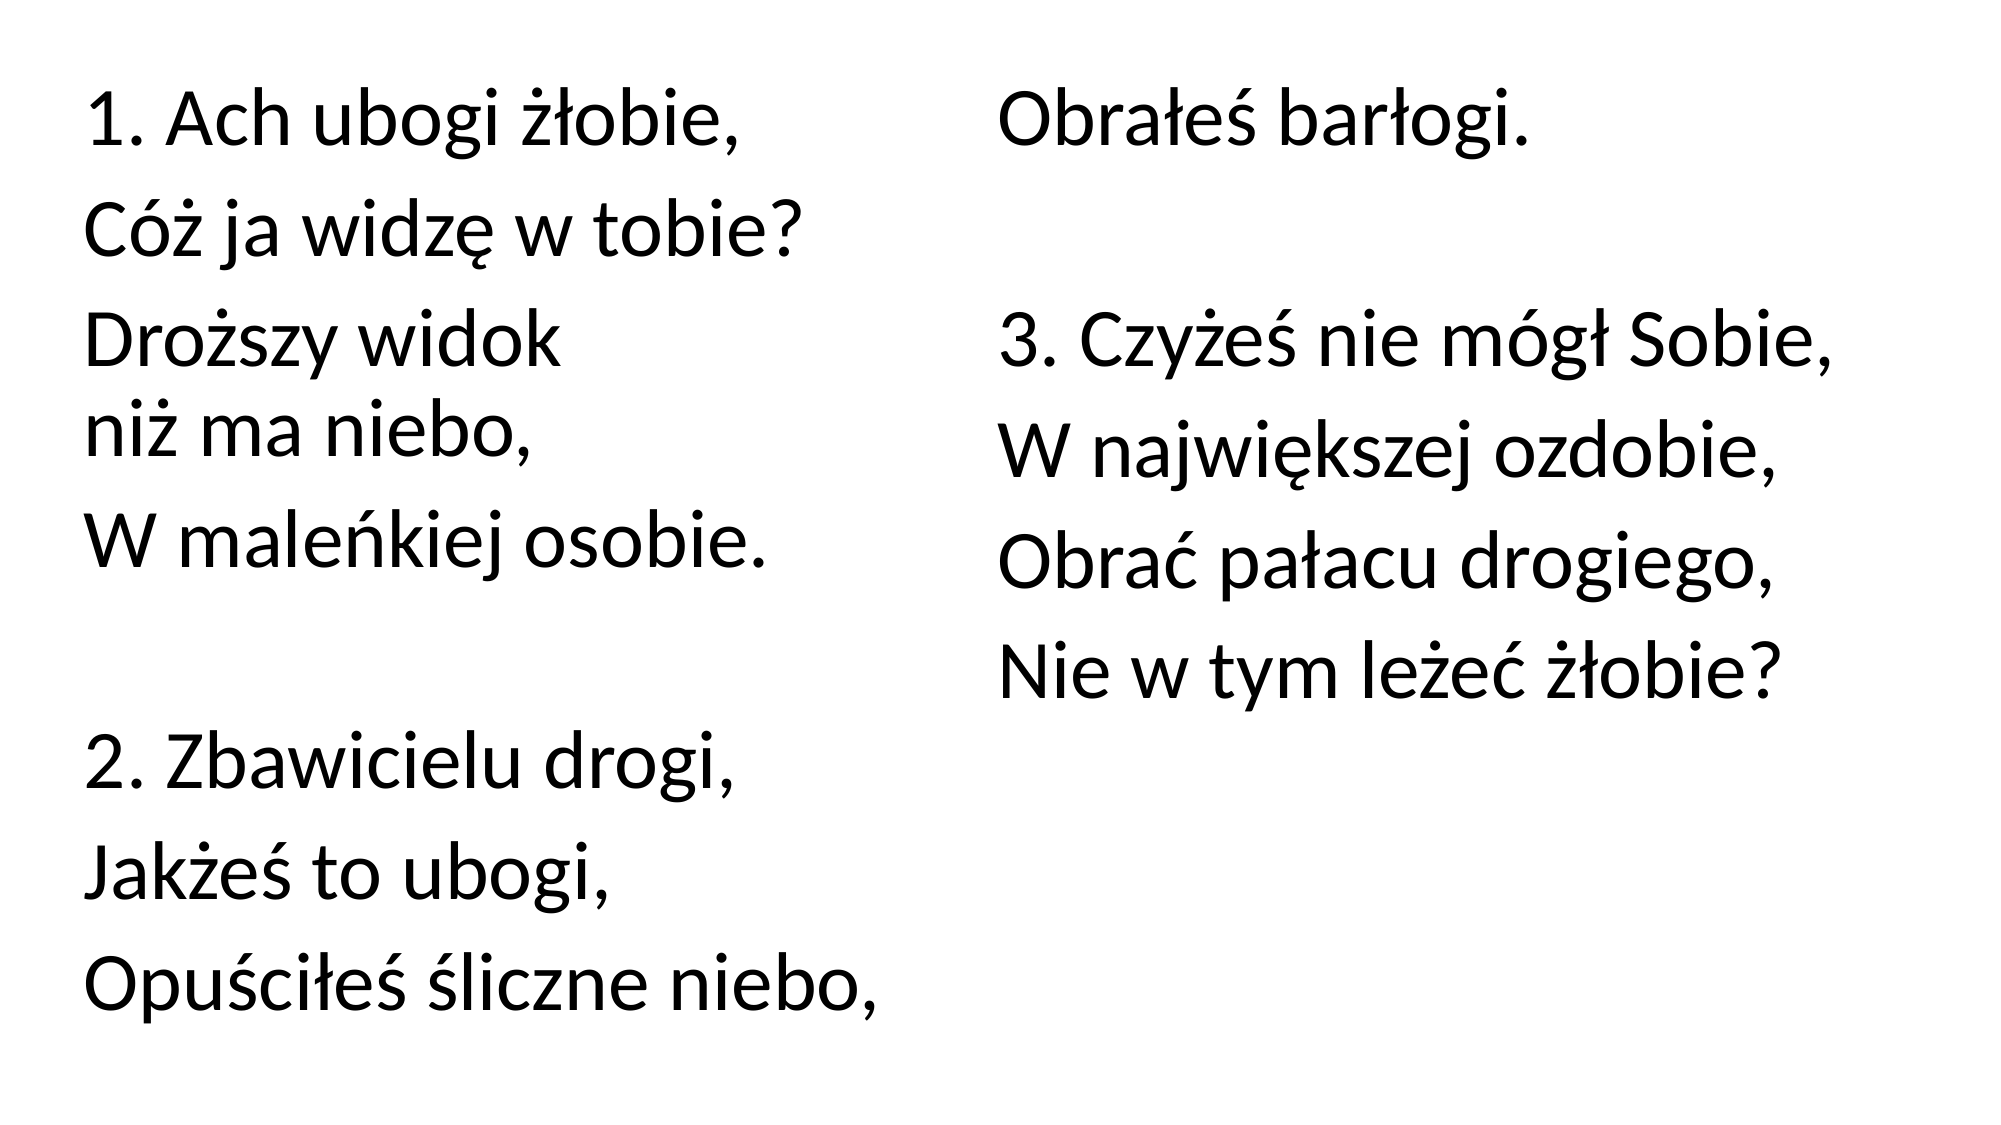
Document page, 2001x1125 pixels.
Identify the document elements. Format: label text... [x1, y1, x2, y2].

list 1. Ach ubogi żłobie, Cóż ja widzę w tobie? Droższy widok niż ma niebo, W maleńkiej osobie. 2. Zbawicielu drogi, Jakżeś to ubogi, Opuściłeś śliczne niebo, Obrałeś barłogi. 3. Czyżeś nie mógł Sobie, W największej ozdobie, Obrać pałacu drogiego, Nie w tym leżeć żłobie? [68, 66, 1926, 1037]
